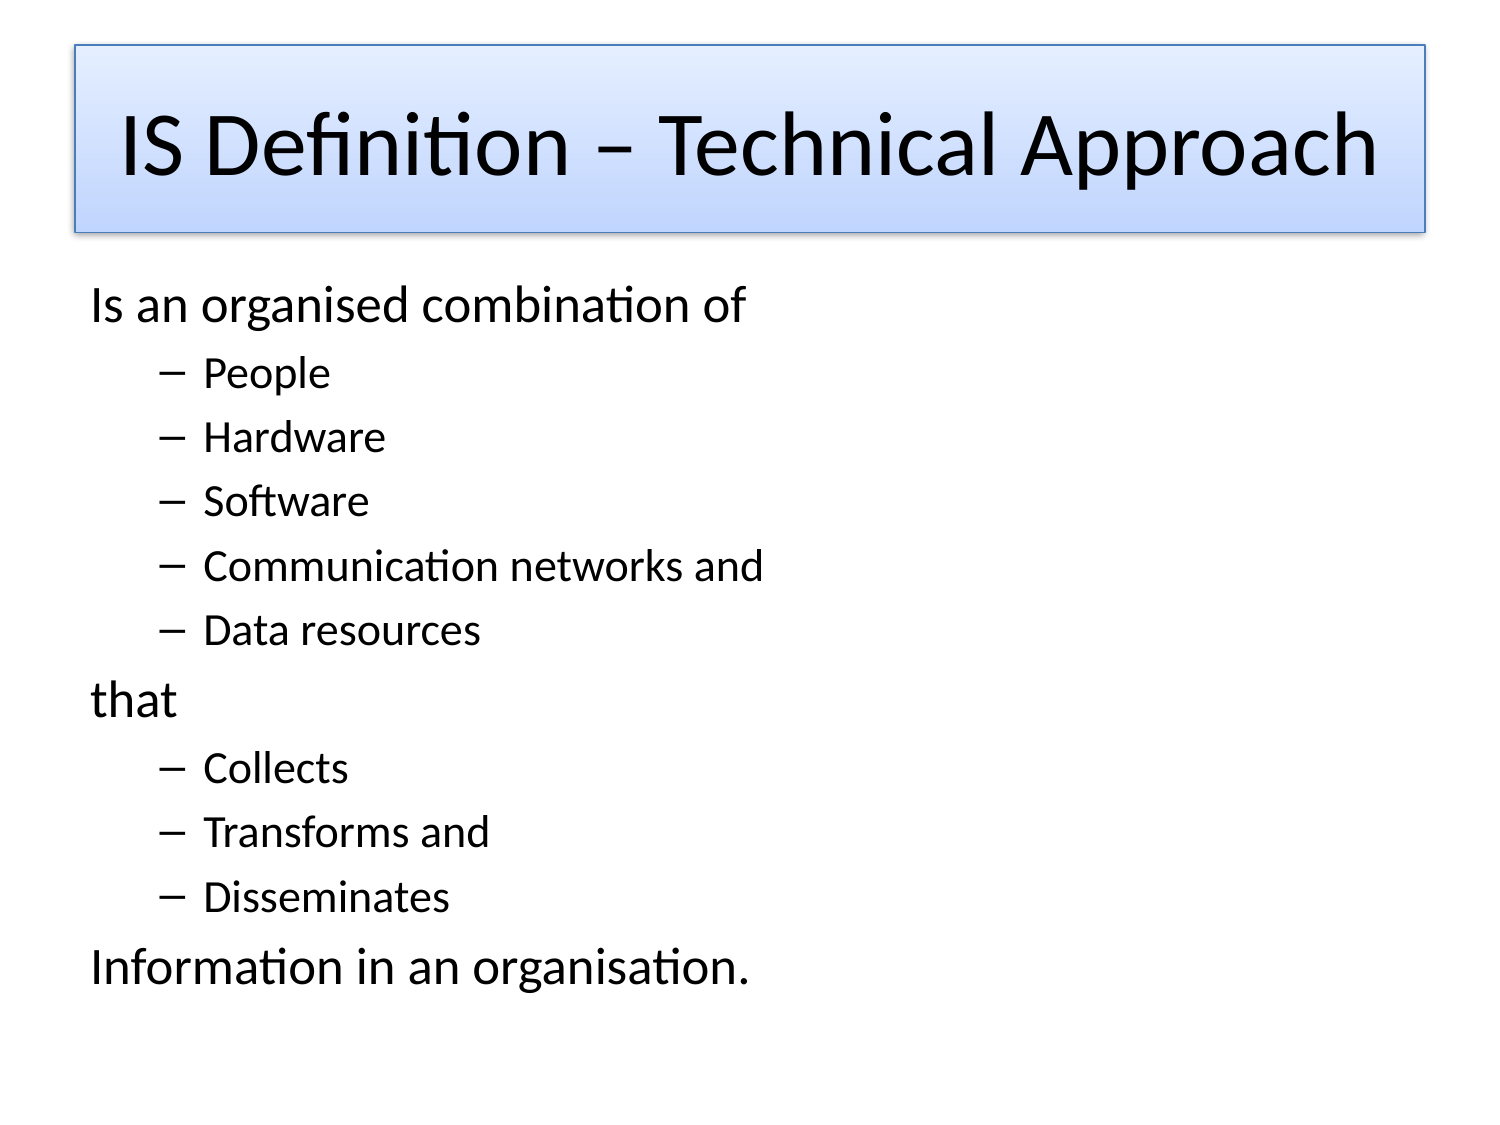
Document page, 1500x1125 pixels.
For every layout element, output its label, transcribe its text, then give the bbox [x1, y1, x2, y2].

list Is an organised combination of People Hardware Software Communication networks and Data resources that Collects Transforms and Disseminates Information in an organisation. [75, 262, 1425, 1005]
title IS Definition – Technical Approach [74, 44, 1426, 233]
